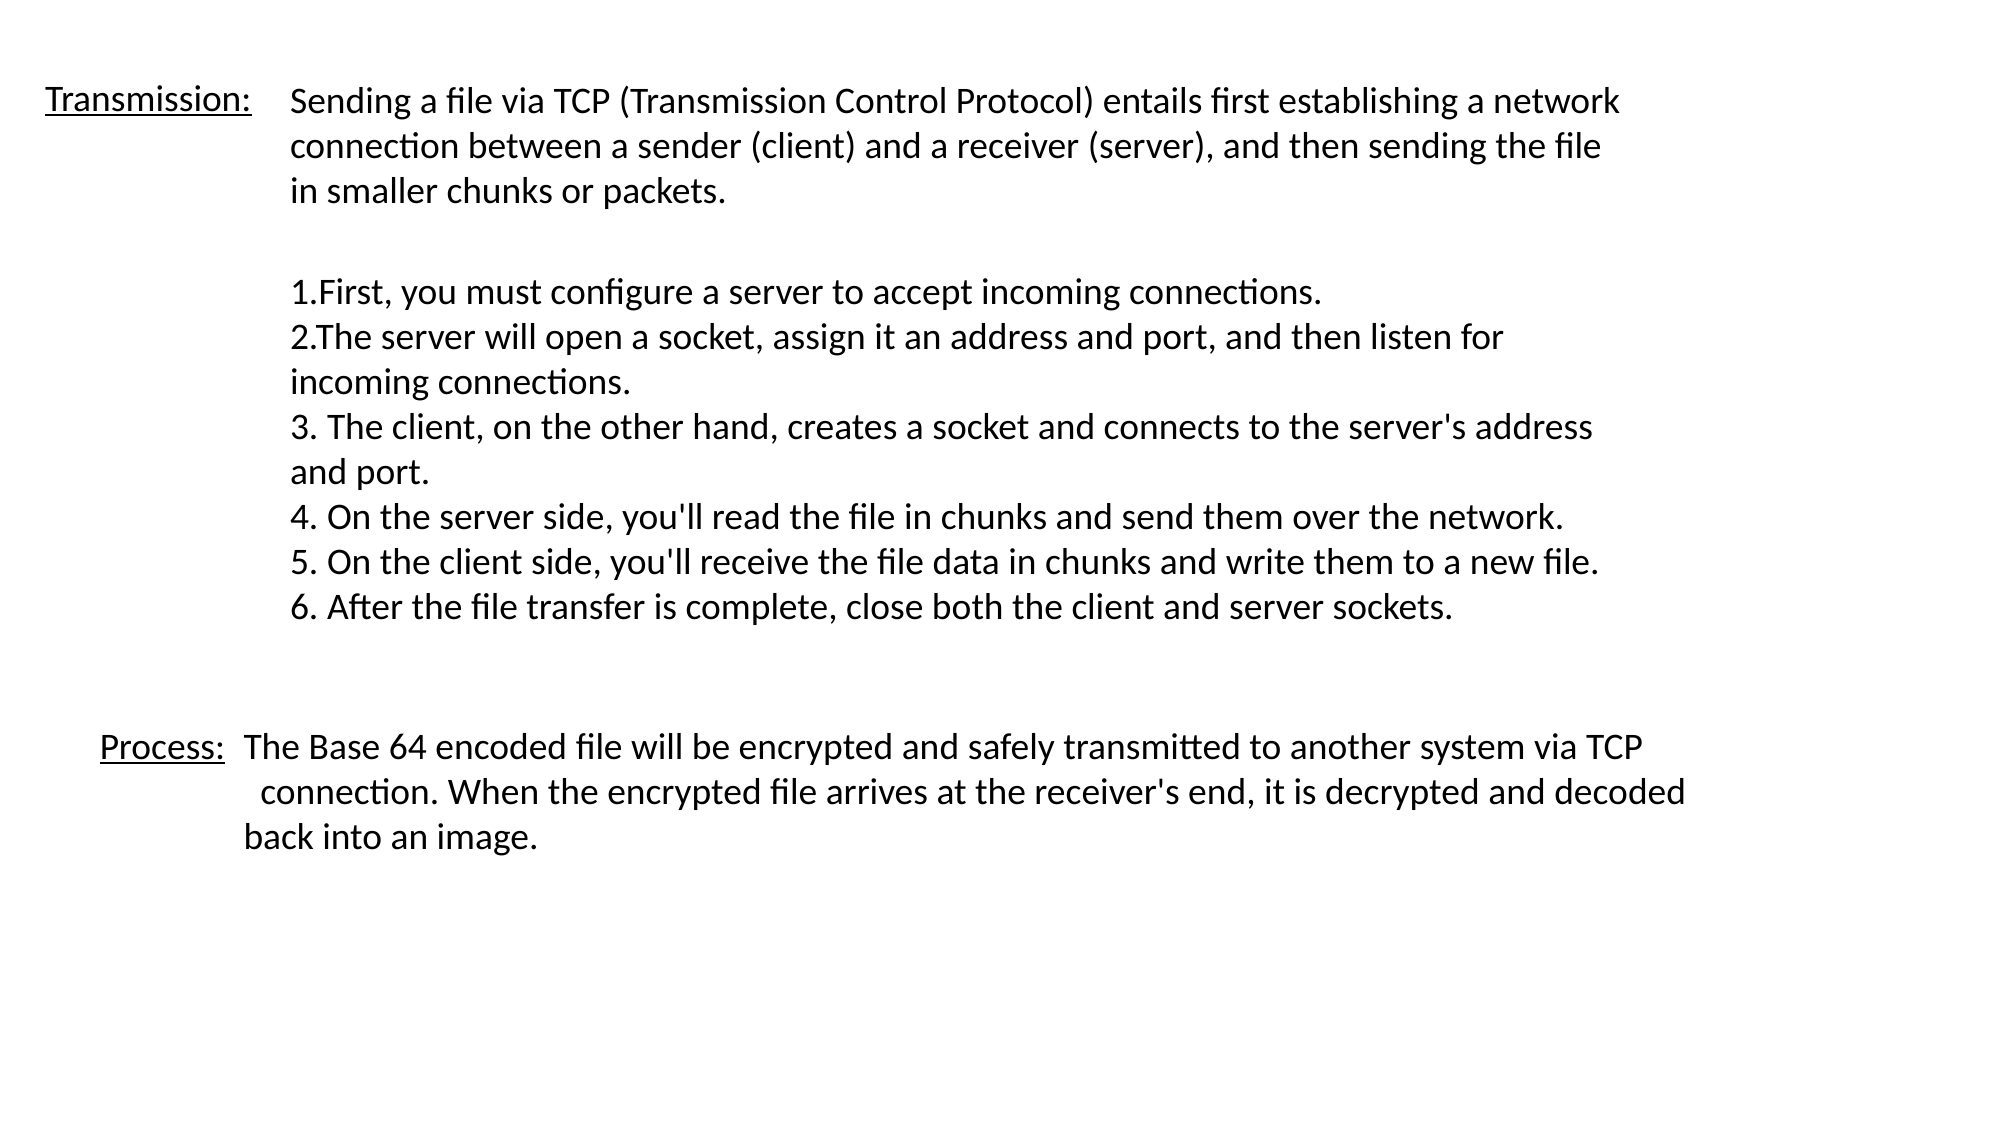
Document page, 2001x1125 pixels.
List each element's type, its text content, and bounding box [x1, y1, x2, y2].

text_box Process: [85, 714, 330, 775]
text_box Sending a file via TCP (Transmission Control Protocol) entails first establishing a network connection between a sender (client) and a receiver (server), and then sending the file in smaller chunks or packets. [275, 69, 1650, 219]
text_box The Base 64 encoded file will be encrypted and safely transmitted to another system via TCP connection. When the encrypted file arrives at the receiver's end, it is decrypted and decoded back into an image. [228, 714, 1771, 865]
text_box 1.First, you must configure a server to accept incoming connections. 2.The server will open a socket, assign it an address and port, and then listen for incoming connections. 3. The client, on the other hand, creates a socket and connects to the server's address and port. 4. On the server side, you'll read the file in chunks and send them over the network. 5. On the client side, you'll receive the file data in chunks and write them to a new file. 6. After the file transfer is complete, close both the client and server sockets. [275, 259, 1663, 634]
text_box Transmission: [30, 66, 276, 126]
